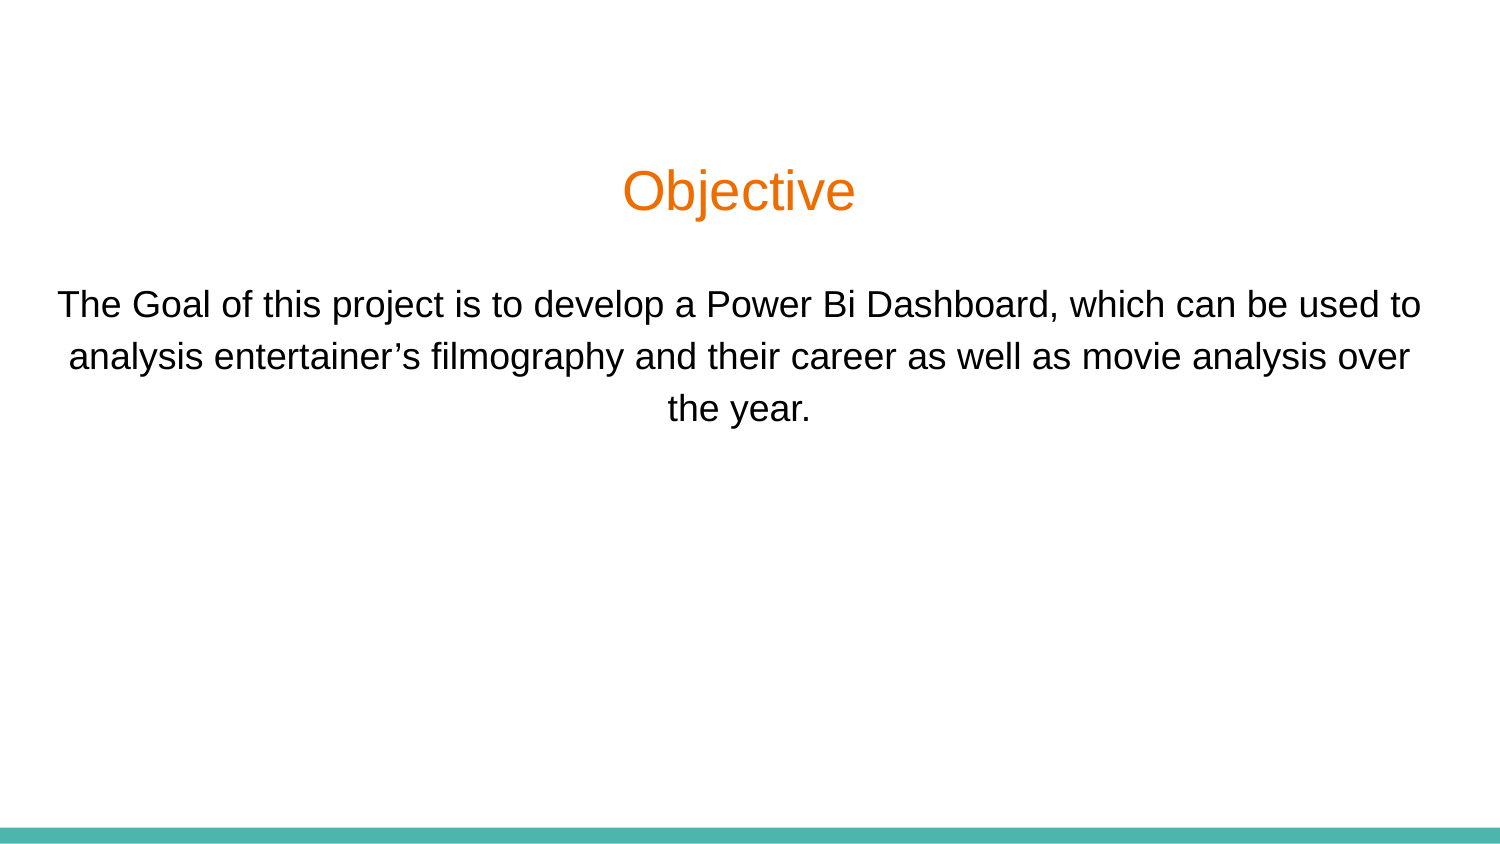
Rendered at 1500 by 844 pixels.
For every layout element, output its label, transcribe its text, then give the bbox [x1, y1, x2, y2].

list Objective The Goal of this project is to develop a Power Bi Dashboard, which can be used to analysis entertainer’s filmography and their career as well as movie analysis over the year.​ [38, 129, 1441, 731]
